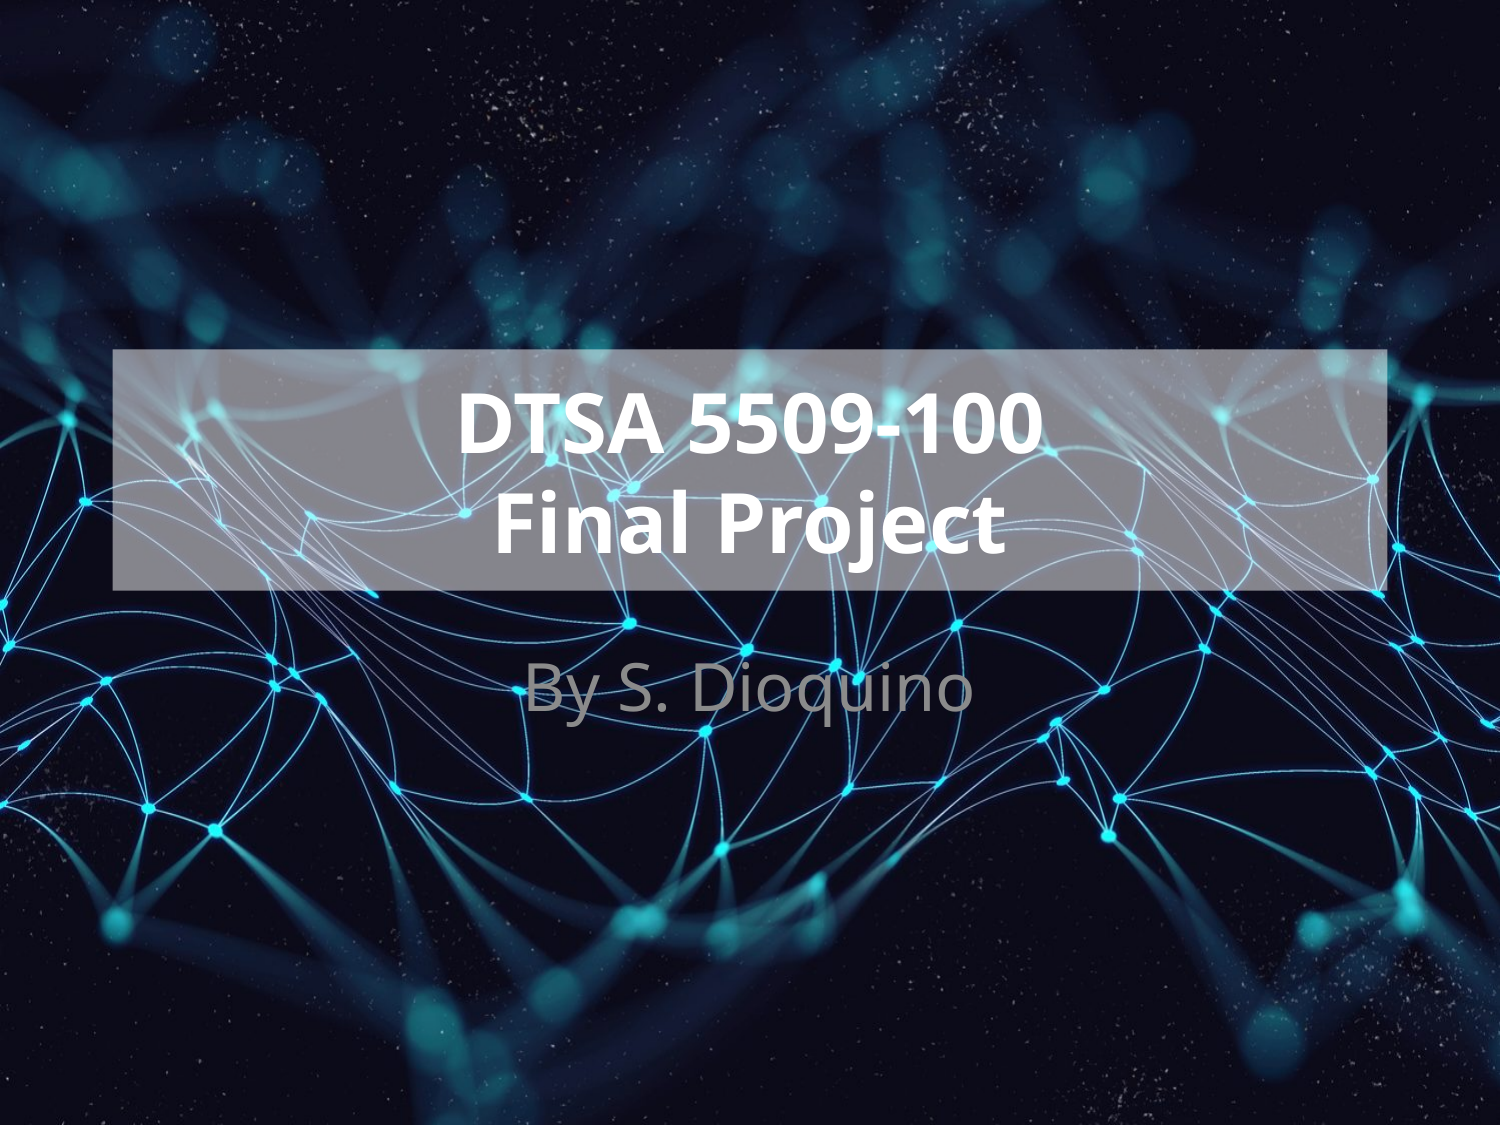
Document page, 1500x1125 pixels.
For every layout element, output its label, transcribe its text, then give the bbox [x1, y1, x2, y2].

title DTSA 5509-100 Final Project [112, 349, 1388, 591]
picture [0, 0, 1500, 1125]
subtitle By S. Dioquino [225, 637, 1275, 925]
